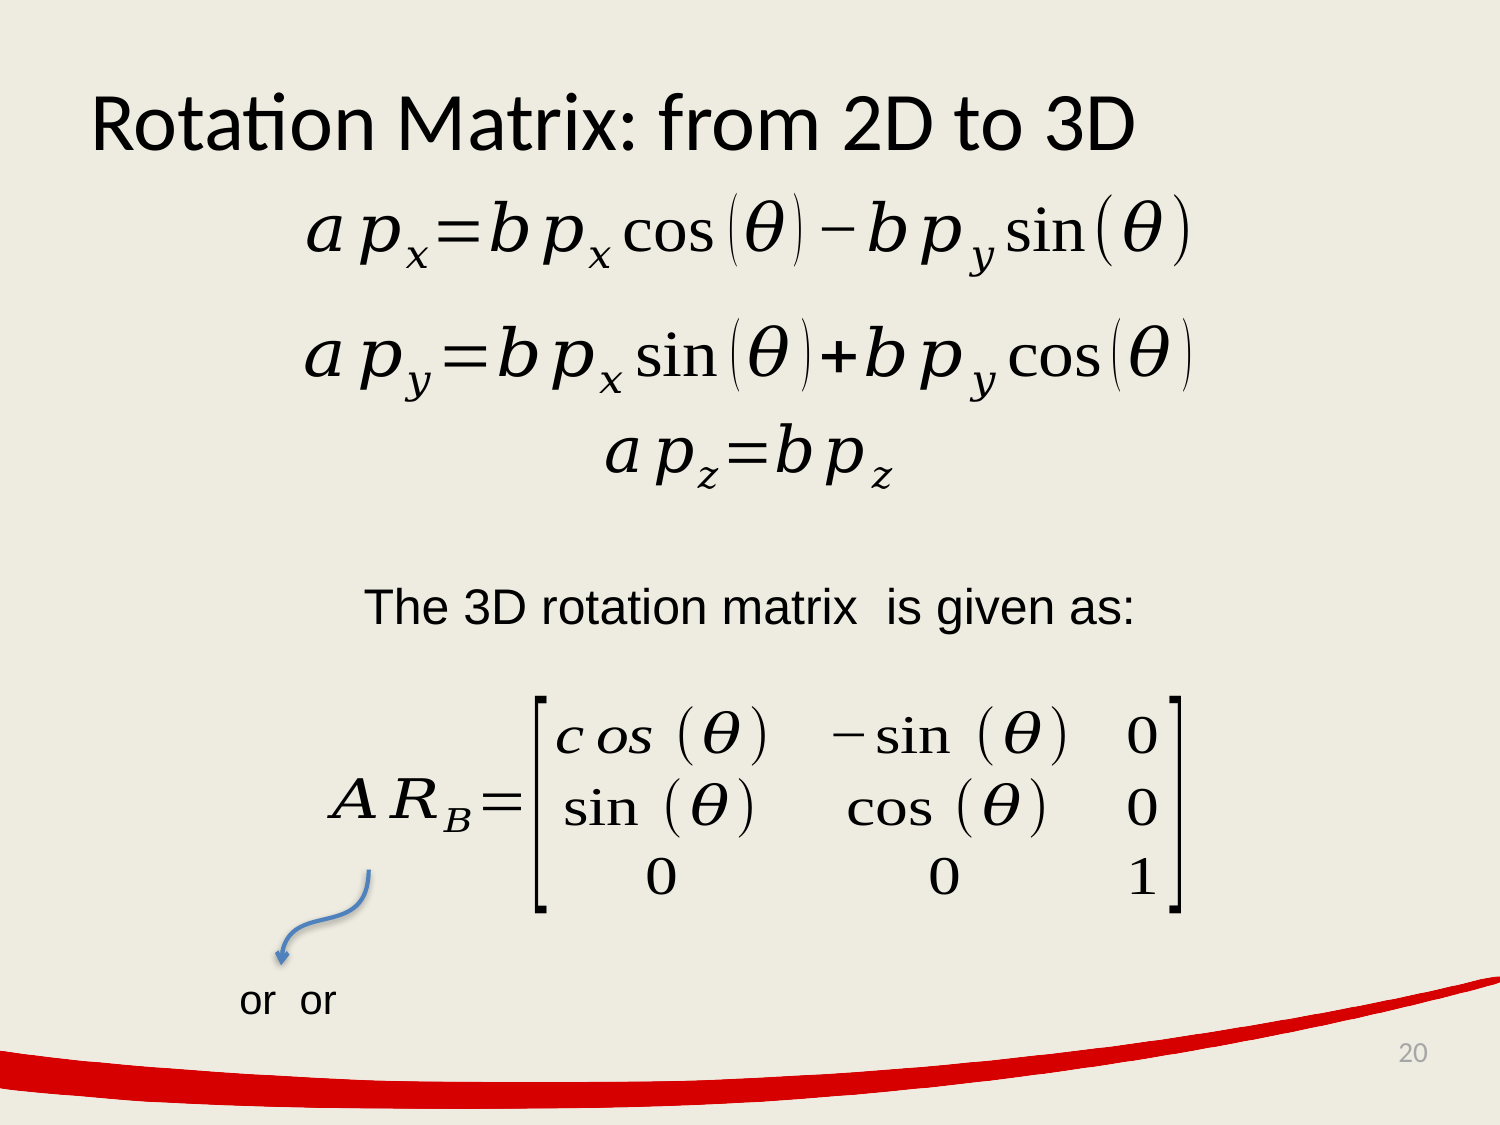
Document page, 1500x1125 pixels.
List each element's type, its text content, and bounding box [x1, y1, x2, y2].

title Rotation Matrix: from 2D to 3D [75, 45, 1425, 190]
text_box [276, 873, 373, 962]
picture [0, 972, 1500, 1109]
